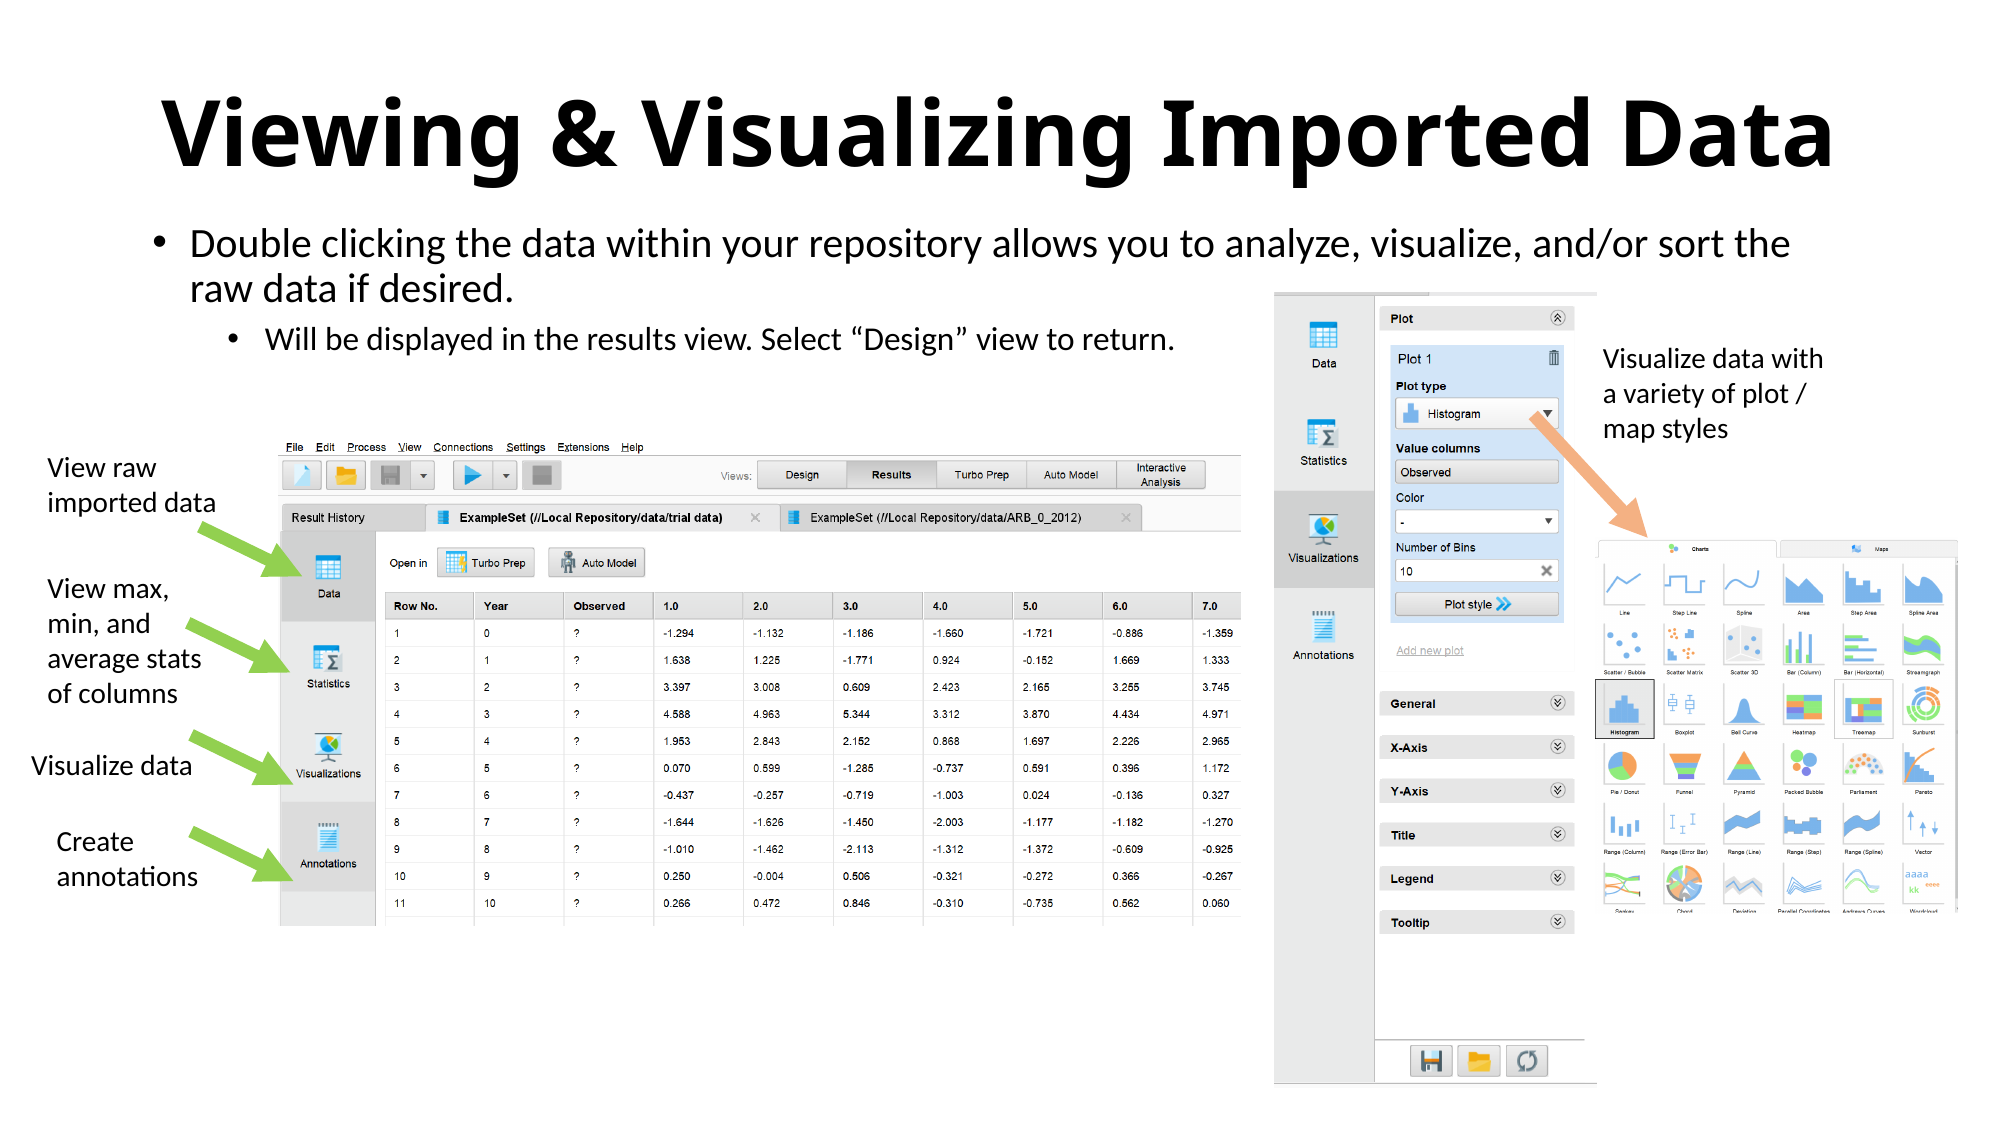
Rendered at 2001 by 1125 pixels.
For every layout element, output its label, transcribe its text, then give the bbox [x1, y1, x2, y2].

text_box Visualize data with a variety of plot / map styles [1597, 332, 1856, 453]
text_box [187, 622, 291, 673]
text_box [1533, 414, 1648, 538]
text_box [199, 526, 303, 577]
text_box View max, min, and average stats of columns [32, 562, 243, 717]
text_box Create annotations [41, 815, 252, 900]
text_box View raw imported data [32, 440, 243, 526]
picture [278, 440, 1241, 926]
text_box Visualize data [16, 738, 226, 789]
title Viewing & Visualizing Imported Data [137, 27, 1863, 213]
picture [1274, 292, 1958, 1088]
list Double clicking the data within your repository allows you to analyze, visualize, and/or sort the raw data if desired. Will be displayed in the results view. Select “Design” view to return. [137, 213, 1863, 994]
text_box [191, 831, 294, 882]
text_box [191, 734, 294, 785]
